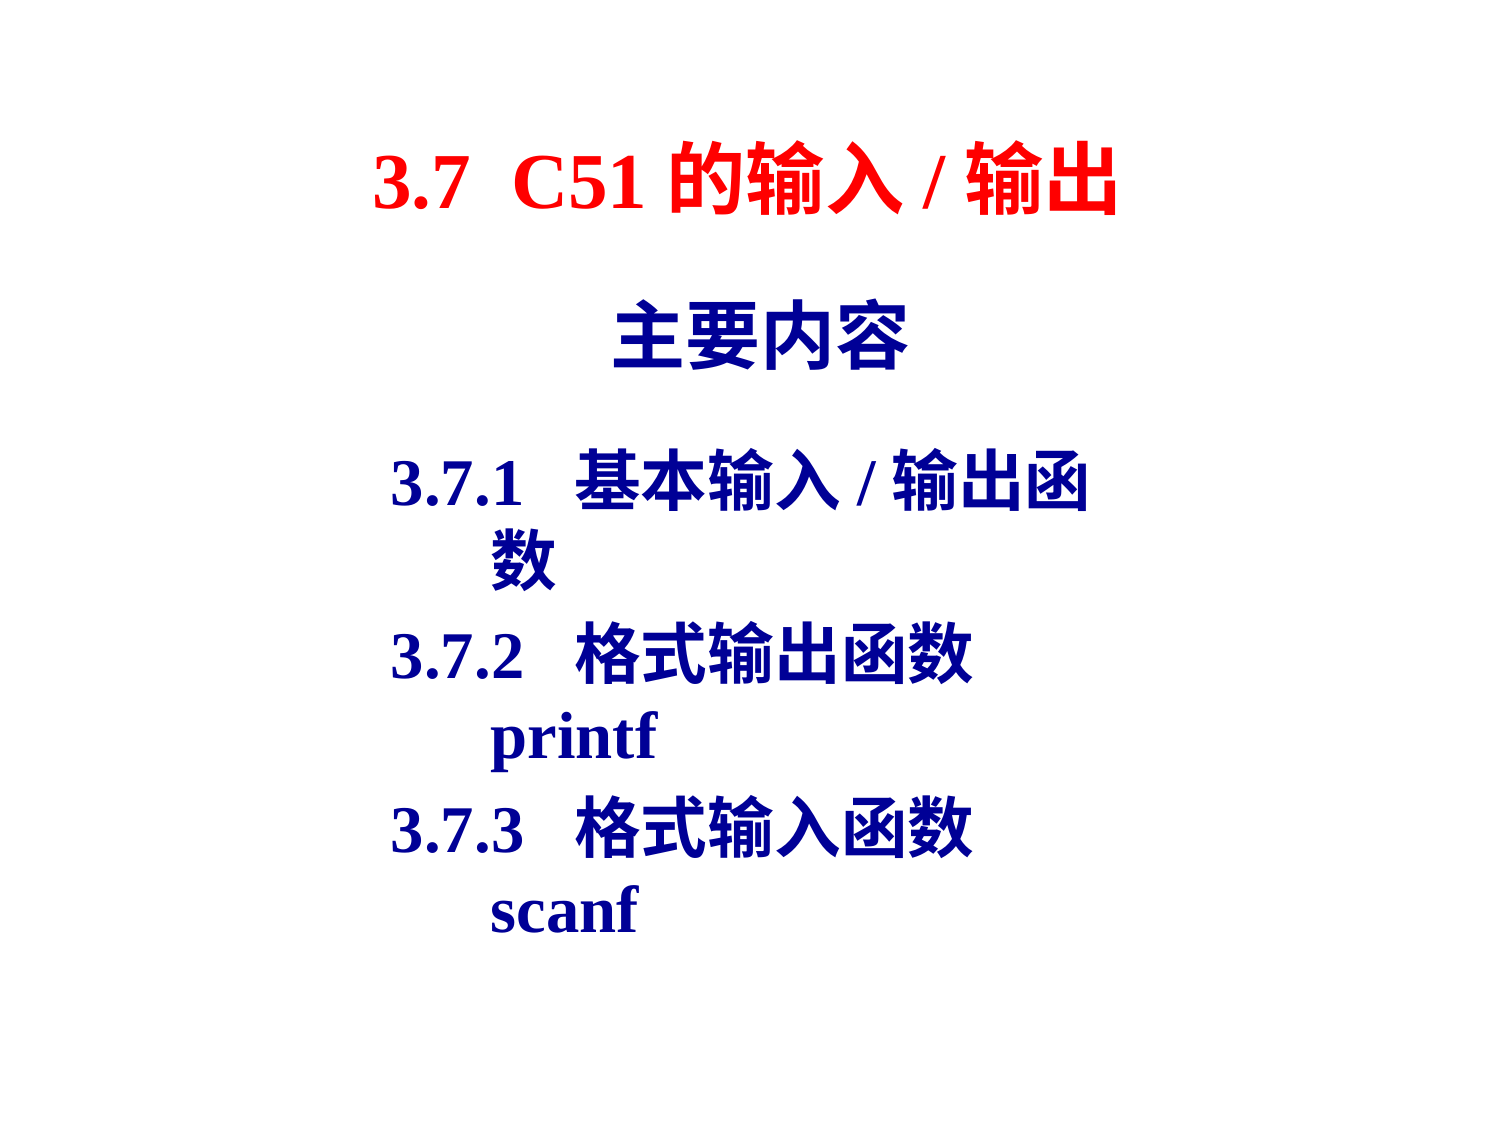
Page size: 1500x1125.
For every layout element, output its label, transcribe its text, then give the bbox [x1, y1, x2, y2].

list 主要内容 3.7.1 基本输入/输出函数 3.7.2 格式输出函数printf 3.7.3 格式输入函数scanf [375, 281, 1147, 844]
title 3.7 C51的输入/输出 [81, 103, 1414, 250]
